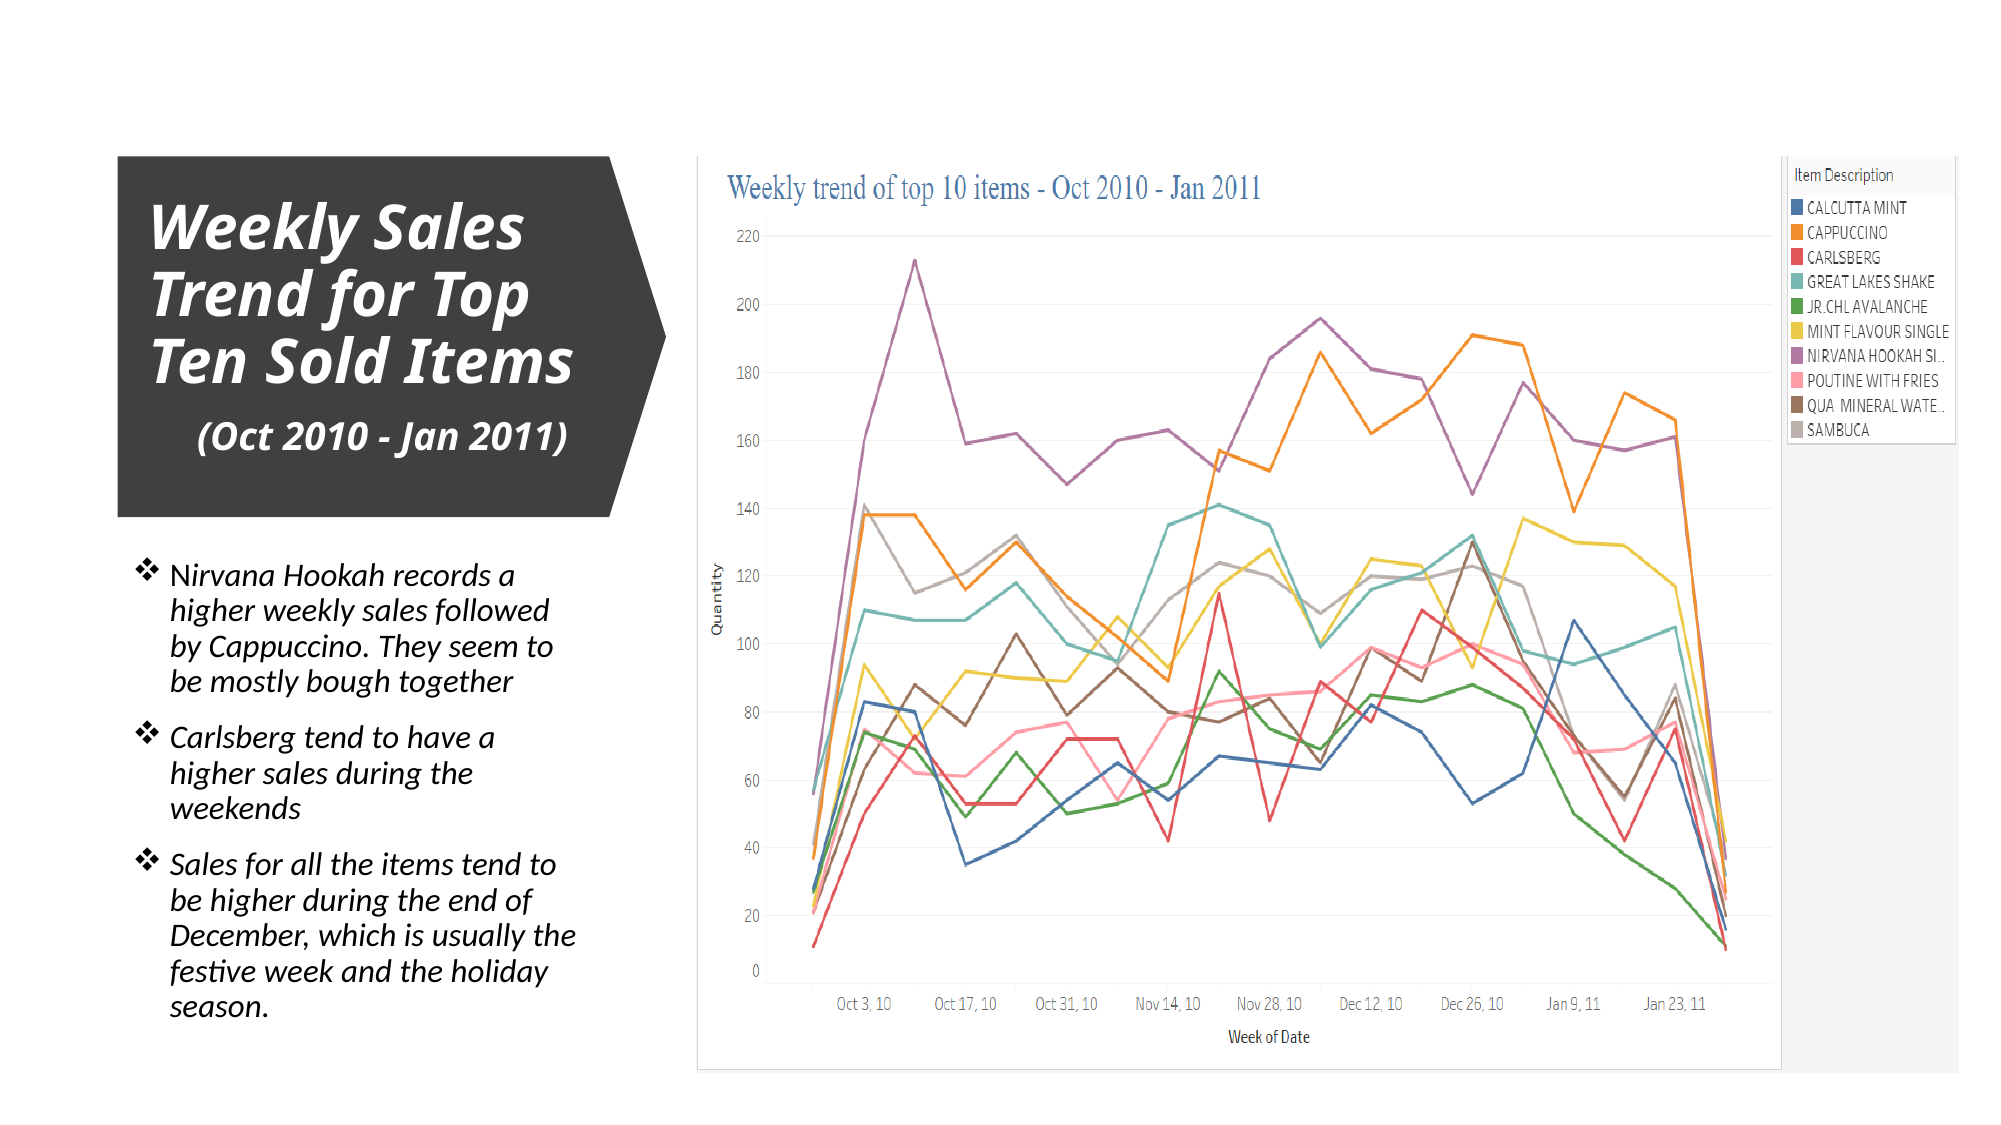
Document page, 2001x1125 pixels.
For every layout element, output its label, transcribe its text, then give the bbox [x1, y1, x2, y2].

title Weekly Sales Trend for Top Ten Sold Items (Oct 2010 - Jan 2011) [133, 170, 597, 490]
picture [696, 156, 1960, 1074]
list Nirvana Hookah records a higher weekly sales followed by Cappuccino. They seem to be mostly bough together Carlsberg tend to have a higher sales during the weekends Sales for all the items tend to be higher during the end of December, which is usually the festive week and the holiday season. [117, 550, 597, 1034]
text_box [116, 155, 668, 519]
